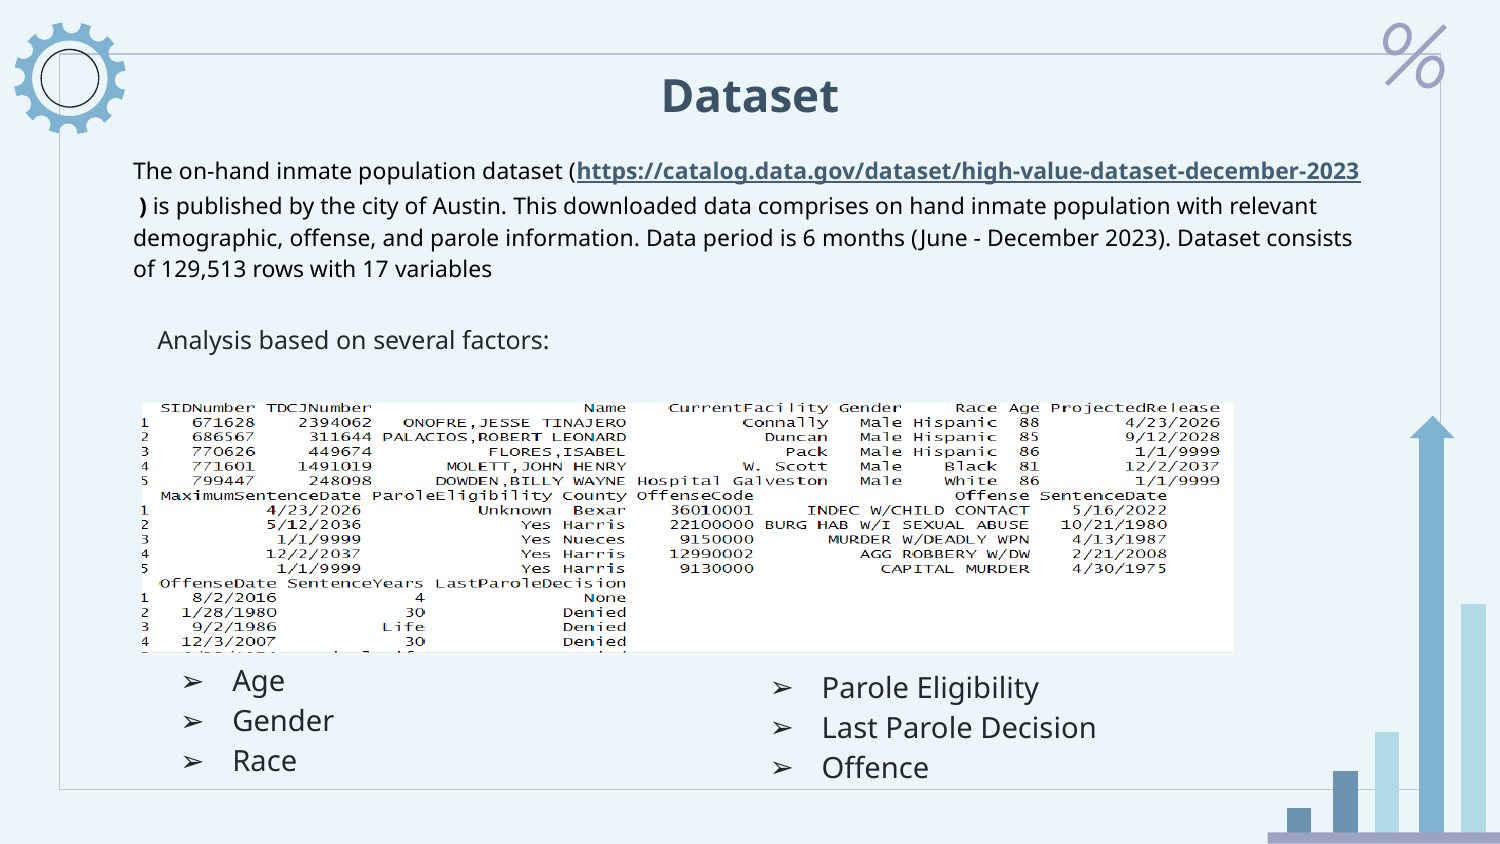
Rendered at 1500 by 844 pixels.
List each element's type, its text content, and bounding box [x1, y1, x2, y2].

title Dataset [118, 51, 1382, 136]
text_box Age Gender Race [142, 662, 570, 793]
text_box Parole Eligibility Last Parole Decision Offence [731, 663, 1230, 783]
list The on-hand inmate population dataset (https://catalog.data.gov/dataset/high-value-dataset-december-2023 ) is published by the city of Austin. This downloaded data comprises on hand inmate population with relevant demographic, offense, and parole information. Data period is 6 months (June - December 2023). Dataset consists of 129,513 rows with 17 variables [118, 136, 1382, 310]
text_box Analysis based on several factors: [142, 309, 841, 370]
picture [141, 403, 1234, 656]
